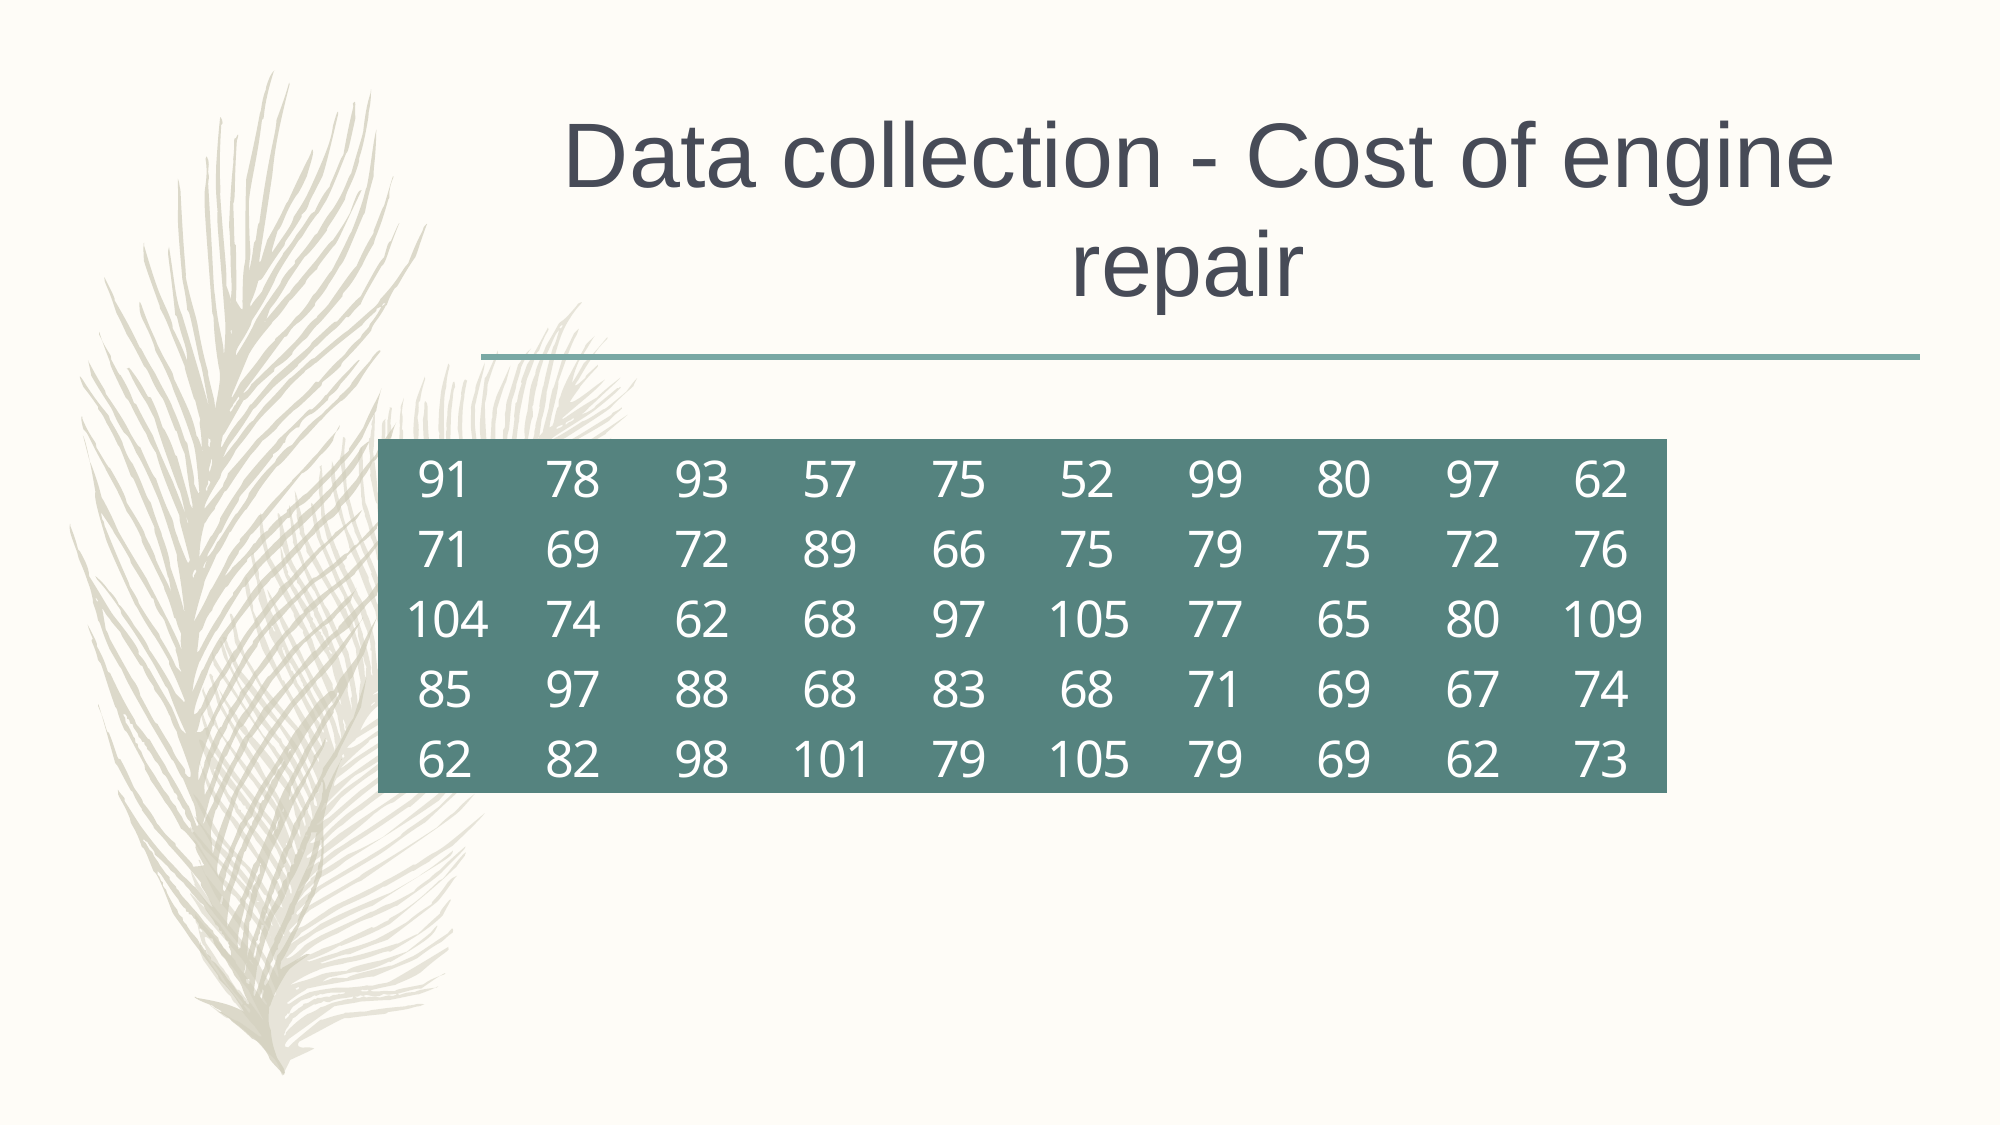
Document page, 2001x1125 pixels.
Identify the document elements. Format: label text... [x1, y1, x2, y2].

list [378, 438, 1668, 794]
title Data collection - Cost of engine repair [481, 93, 1920, 350]
